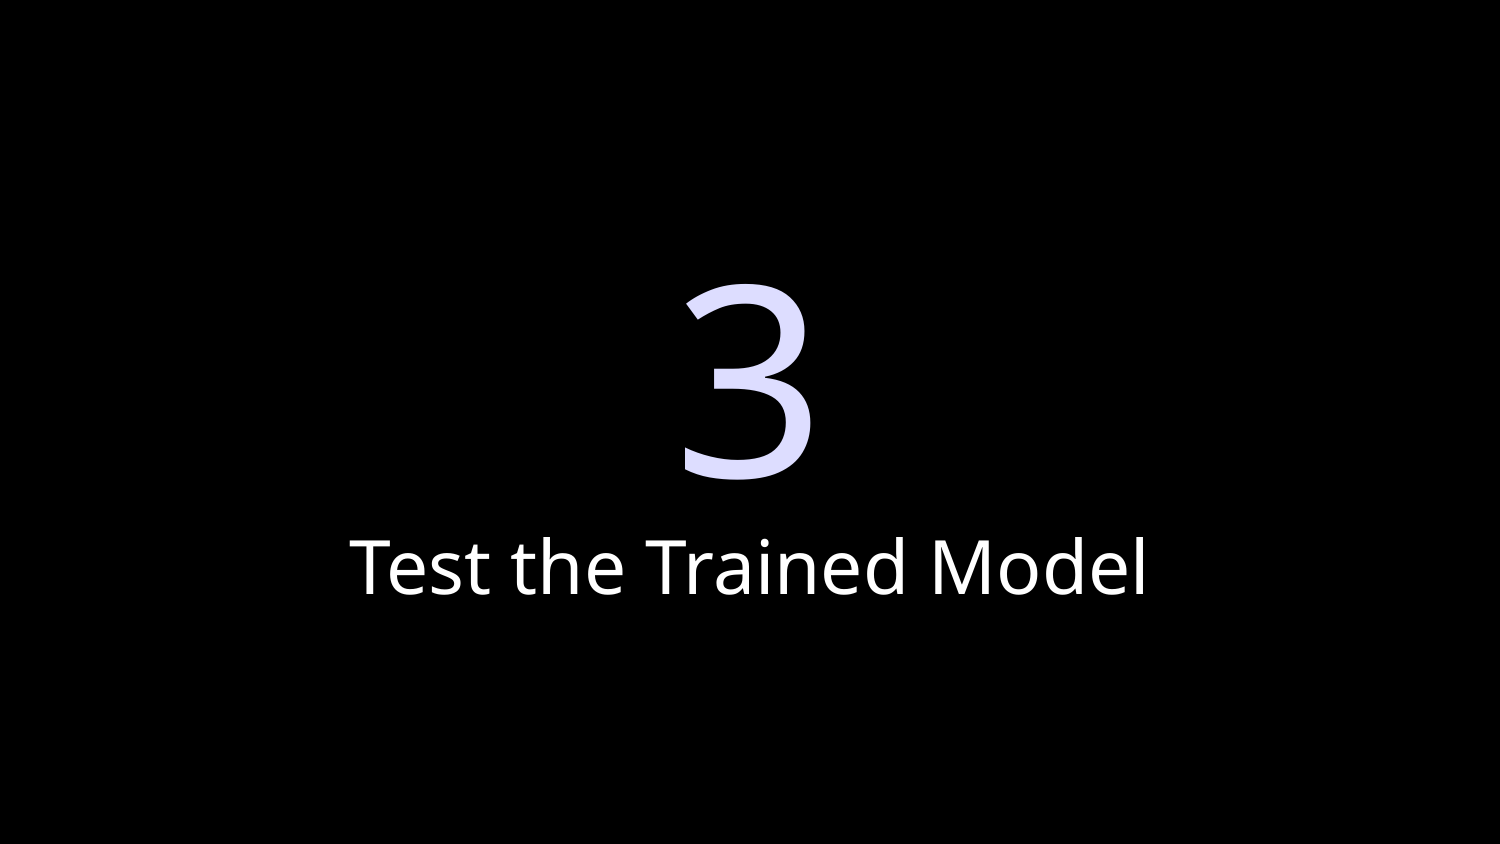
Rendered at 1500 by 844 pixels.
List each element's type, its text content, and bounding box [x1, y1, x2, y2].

title Test the Trained Model [114, 481, 1386, 648]
title 3 [537, 195, 963, 523]
